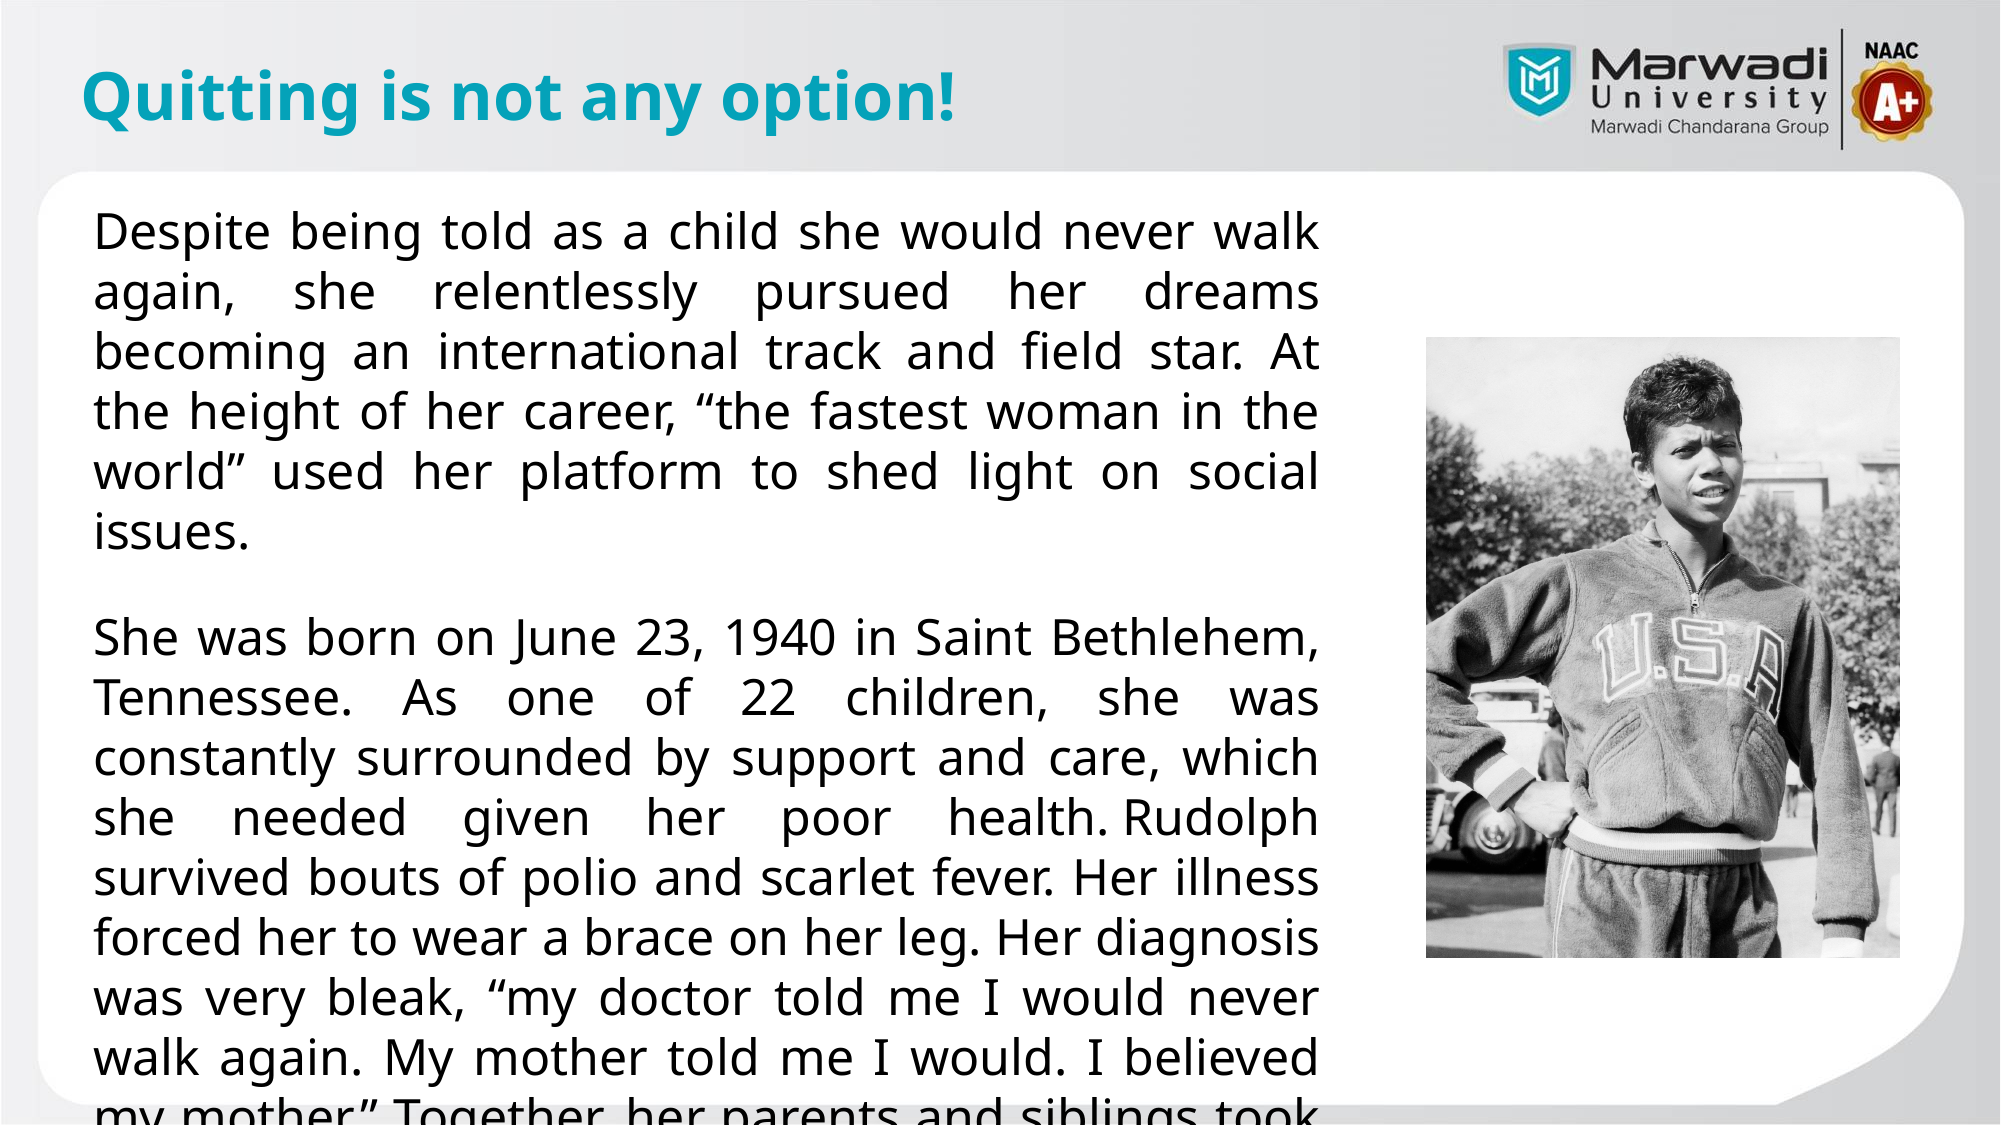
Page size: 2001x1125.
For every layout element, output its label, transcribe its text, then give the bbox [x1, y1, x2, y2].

title Quitting is not any option! [78, 0, 1082, 188]
picture [0, 0, 2001, 1125]
text_box Despite being told as a child she would never walk again, she relentlessly pursued her dreams becoming an international track and field star. At the height of her career, “the fastest woman in the world” used her platform to shed light on social issues. She was born on June 23, 1940 in Saint Bethlehem, Tennessee. As one of 22 children, she was constantly surrounded by support and care, which she needed given her poor health. Rudolph survived bouts of polio and scarlet fever. Her illness forced her to wear a brace on her leg. Her diagnosis was very bleak, “my doctor told me I would never walk again. My mother told me I would. I believed my mother.” Together, her parents and siblings took turns taking care of her. [78, 192, 1337, 1125]
